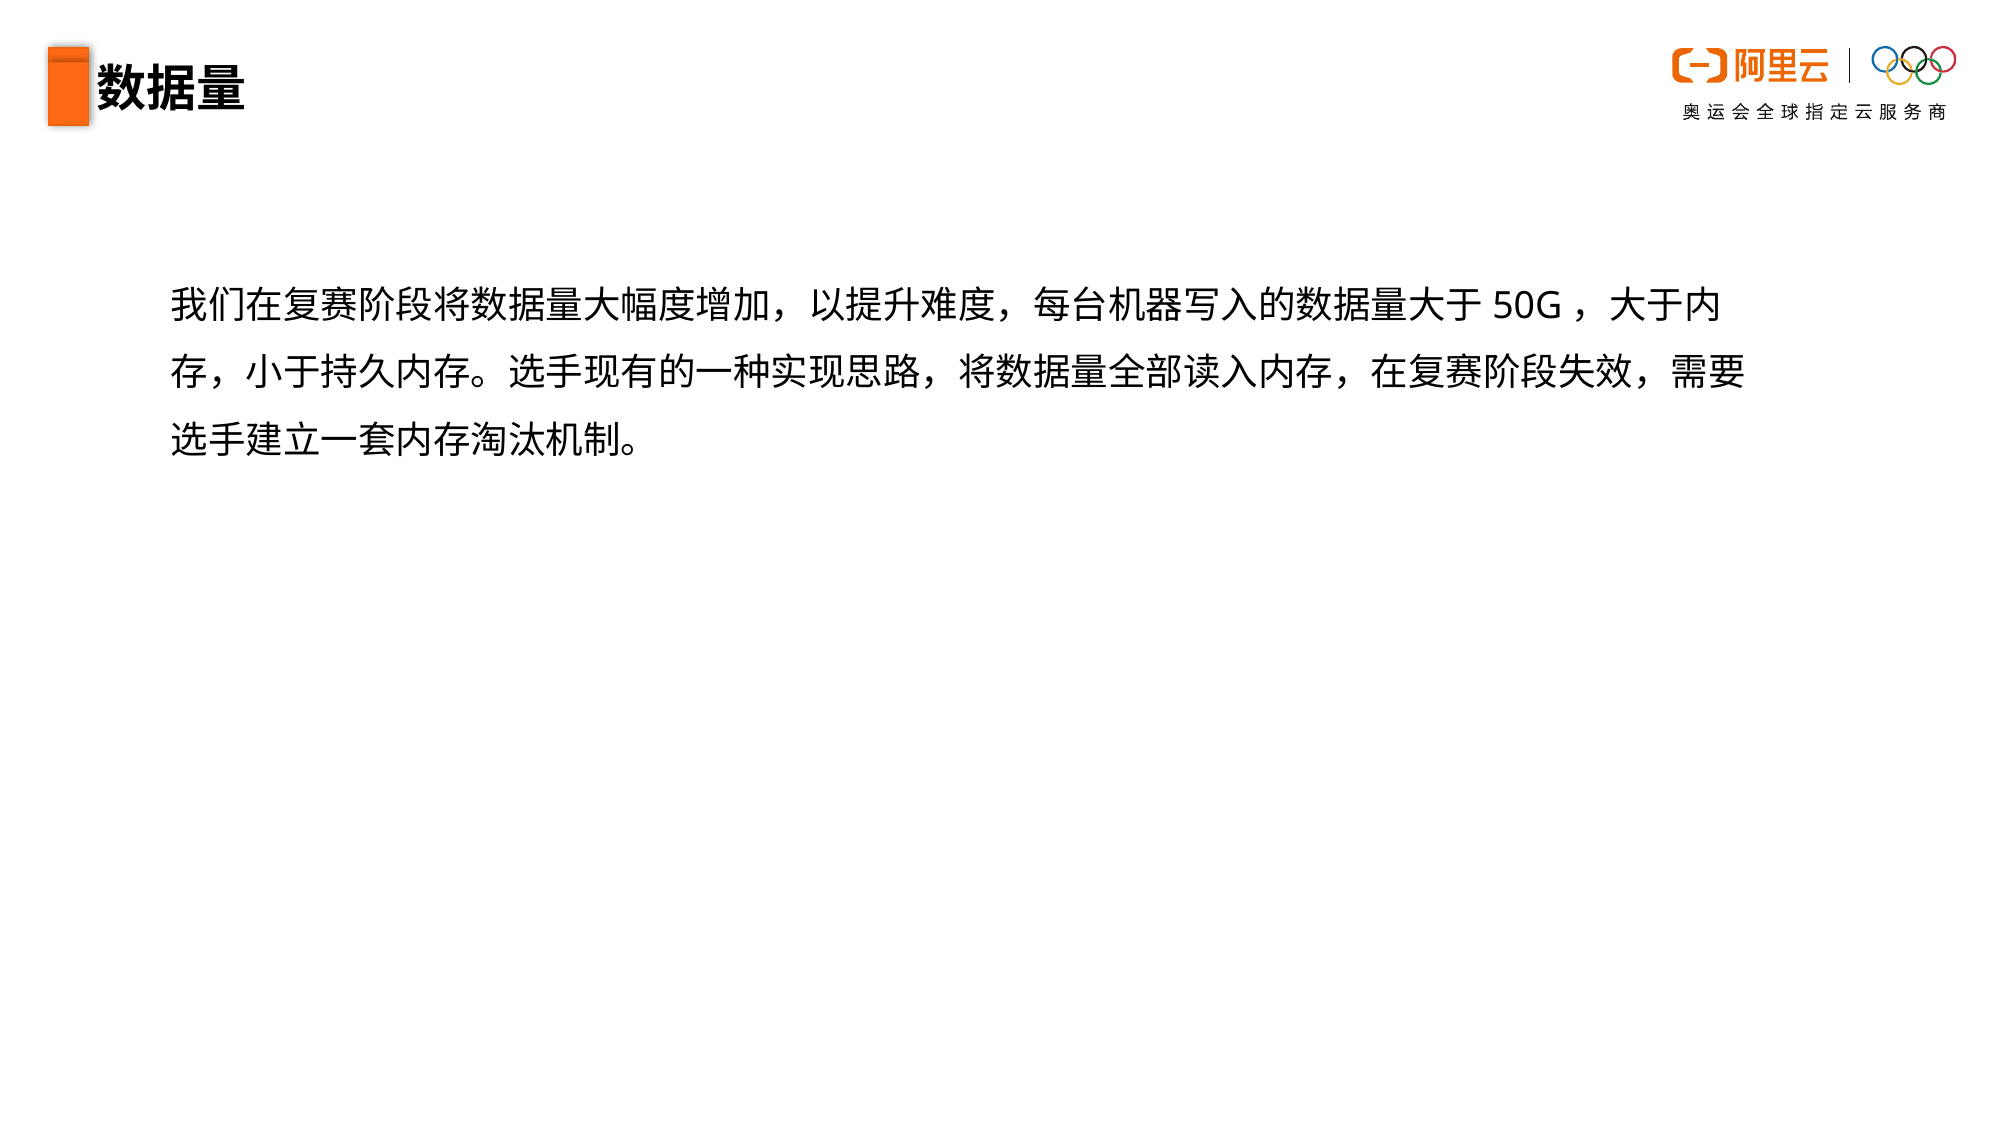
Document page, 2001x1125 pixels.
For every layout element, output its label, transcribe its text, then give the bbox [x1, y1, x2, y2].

text_box 我们在复赛阶段将数据量大幅度增加，以提升难度，每台机器写入的数据量大于50G，大于内存，小于持久内存。选手现有的一种实现思路，将数据量全部读入内存，在复赛阶段失效，需要选手建立一套内存淘汰机制。 [162, 249, 1757, 469]
text_box 数据量 [97, 48, 1392, 125]
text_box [48, 47, 89, 126]
